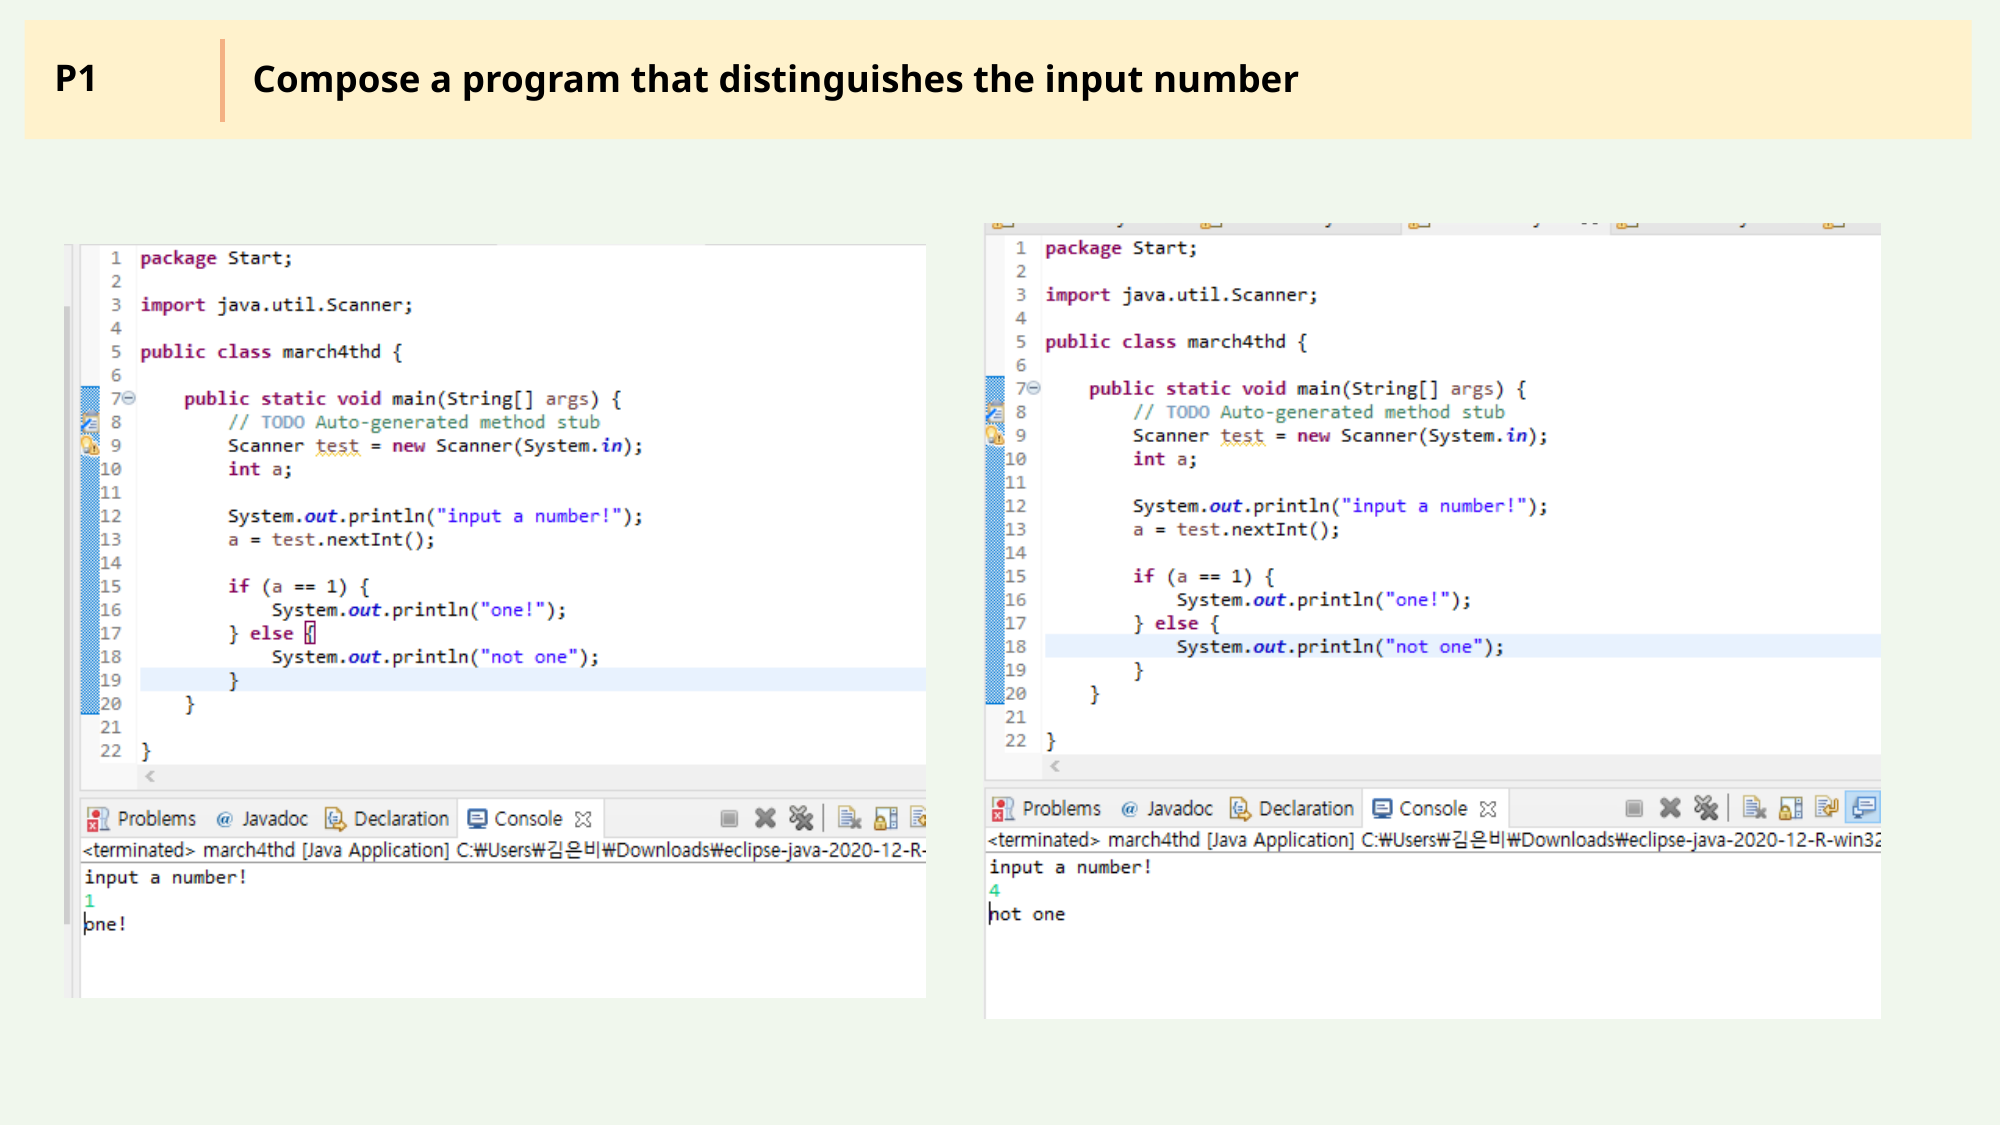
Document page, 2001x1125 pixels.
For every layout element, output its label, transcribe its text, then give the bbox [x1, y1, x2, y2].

list Compose a program that distinguishes the input number [237, 52, 1764, 108]
picture [64, 244, 926, 998]
list P1 [39, 52, 208, 108]
picture [983, 223, 1881, 1020]
